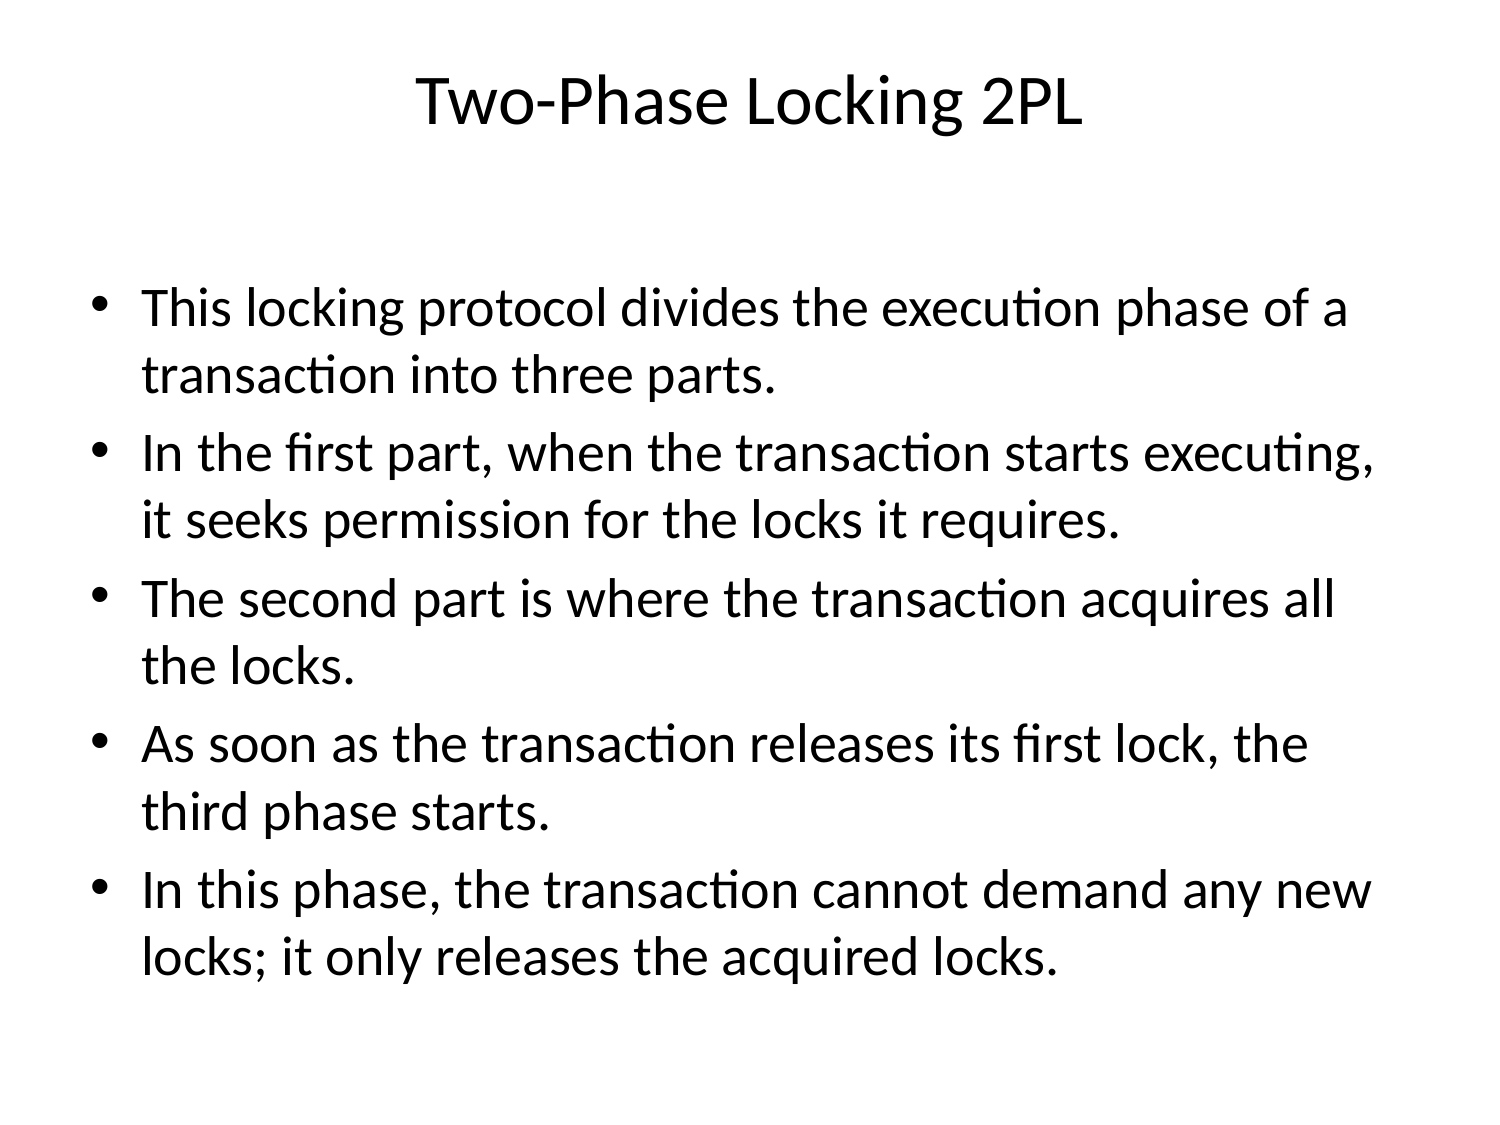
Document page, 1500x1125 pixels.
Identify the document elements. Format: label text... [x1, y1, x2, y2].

list This locking protocol divides the execution phase of a transaction into three parts. In the first part, when the transaction starts executing, it seeks permission for the locks it requires. The second part is where the transaction acquires all the locks. As soon as the transaction releases its first lock, the third phase starts. In this phase, the transaction cannot demand any new locks; it only releases the acquired locks. [75, 262, 1425, 1005]
title Two-Phase Locking 2PL [75, 45, 1425, 233]
